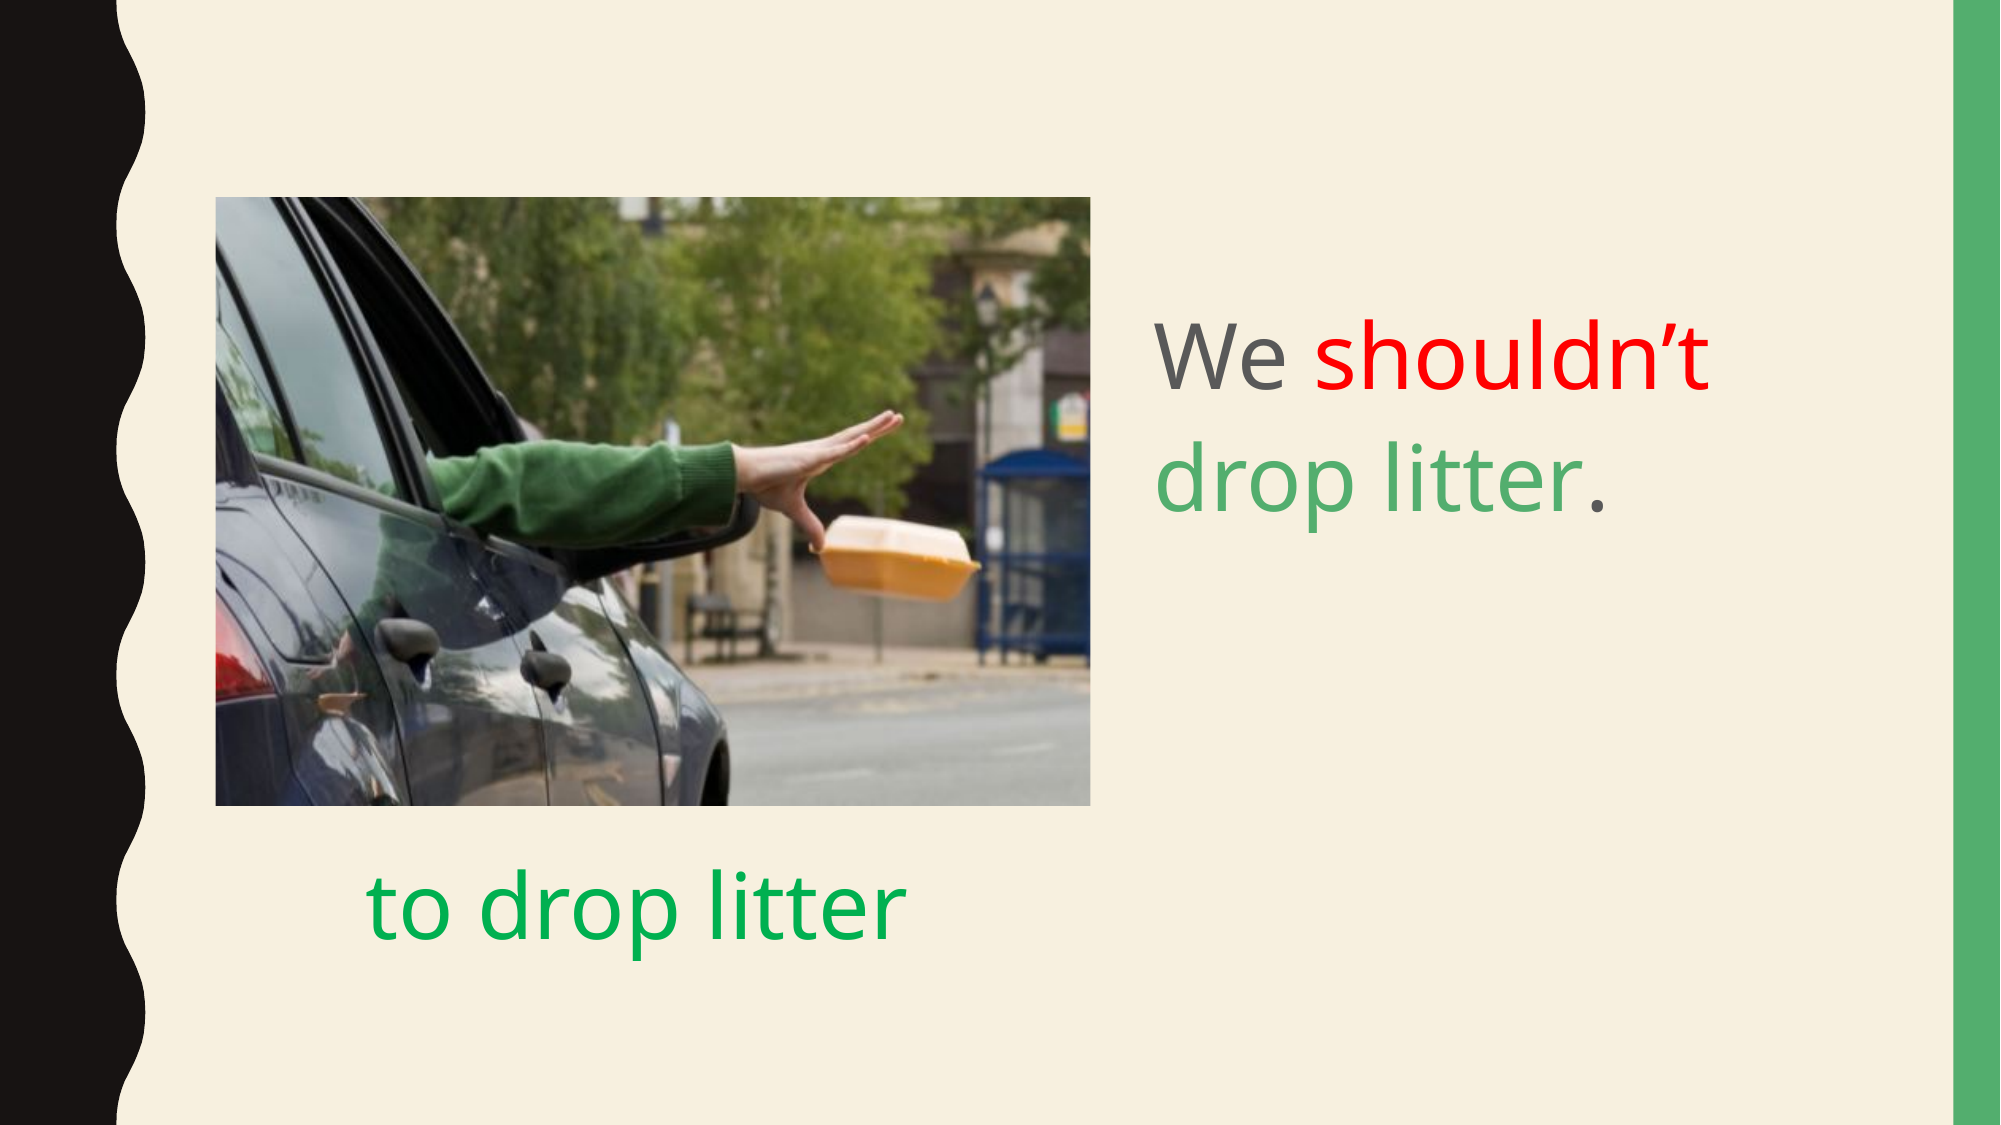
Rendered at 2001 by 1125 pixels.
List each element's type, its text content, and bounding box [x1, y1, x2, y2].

text_box to drop litter [350, 840, 924, 966]
list We shouldn’t drop litter. [1139, 279, 1927, 646]
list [215, 197, 1091, 806]
